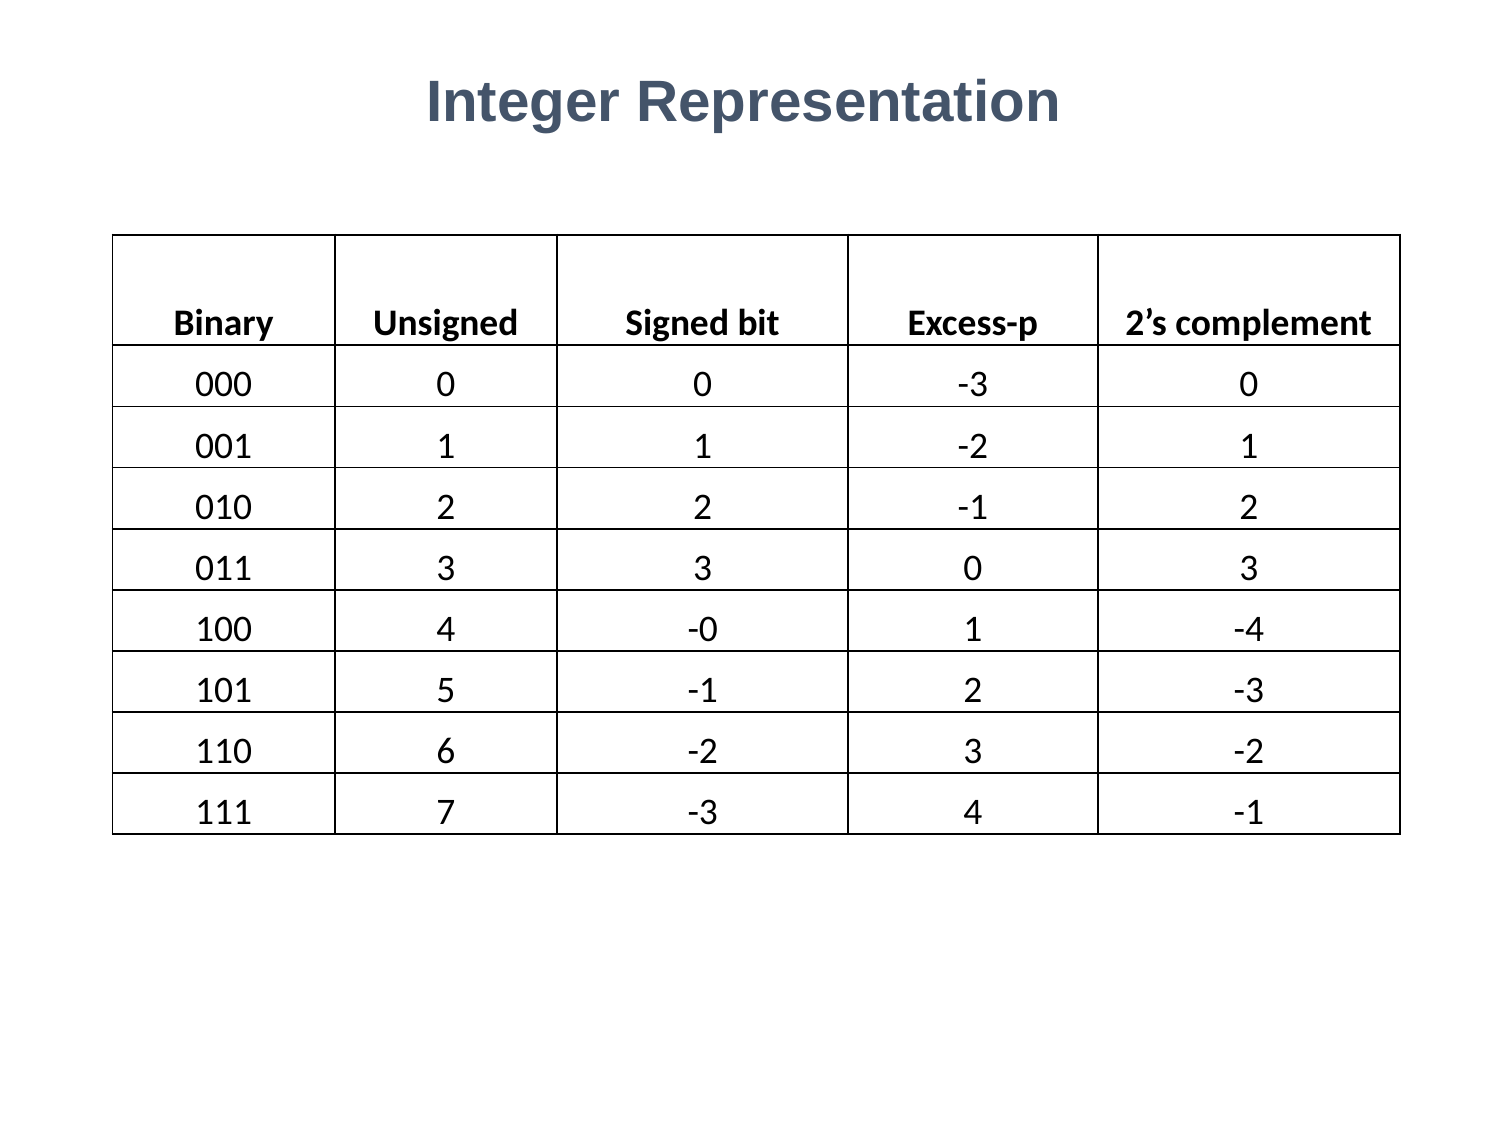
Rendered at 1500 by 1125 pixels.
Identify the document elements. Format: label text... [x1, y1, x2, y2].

table_cell 0 [336, 346, 556, 406]
table_cell 1 [336, 407, 556, 467]
table_cell 0 [558, 346, 847, 406]
table_cell 111 [113, 774, 334, 833]
table_cell 1 [558, 407, 847, 467]
table_cell -3 [558, 774, 847, 833]
table_cell 001 [113, 407, 334, 467]
table_cell 2 [336, 468, 556, 528]
table_cell 010 [113, 468, 334, 528]
table_cell 1 [1099, 407, 1399, 467]
table_header Signed bit [558, 236, 847, 344]
table_cell 000 [113, 346, 334, 406]
table_cell 110 [113, 713, 334, 772]
table_cell 0 [849, 530, 1097, 589]
table_cell -1 [1099, 774, 1399, 833]
table_cell 3 [558, 530, 847, 589]
table_cell -2 [558, 713, 847, 772]
table_cell 5 [336, 652, 556, 711]
table_cell 4 [336, 591, 556, 650]
table_cell -1 [849, 468, 1097, 528]
table_cell 101 [113, 652, 334, 711]
table_cell -3 [1099, 652, 1399, 711]
table_cell -2 [849, 407, 1097, 467]
table_cell 2 [849, 652, 1097, 711]
table_cell 3 [336, 530, 556, 589]
table_cell -0 [558, 591, 847, 650]
table_cell 7 [336, 774, 556, 833]
table_cell 3 [1099, 530, 1399, 589]
table_cell 0 [1099, 346, 1399, 406]
table_cell -2 [1099, 713, 1399, 772]
table_cell 6 [336, 713, 556, 772]
table_cell 2 [558, 468, 847, 528]
table_cell 4 [849, 774, 1097, 833]
table_cell 011 [113, 530, 334, 589]
table_header Unsigned [336, 236, 556, 344]
table_cell 2 [1099, 468, 1399, 528]
text_box Integer Representation [0, 55, 1488, 211]
table_header 2’s complement [1099, 236, 1399, 344]
table_cell 100 [113, 591, 334, 650]
table_cell -4 [1099, 591, 1399, 650]
table_cell 1 [849, 591, 1097, 650]
table_header Binary [113, 236, 334, 344]
table_cell -3 [849, 346, 1097, 406]
table_cell 3 [849, 713, 1097, 772]
table_cell -1 [558, 652, 847, 711]
table_header Excess-p [849, 236, 1097, 344]
